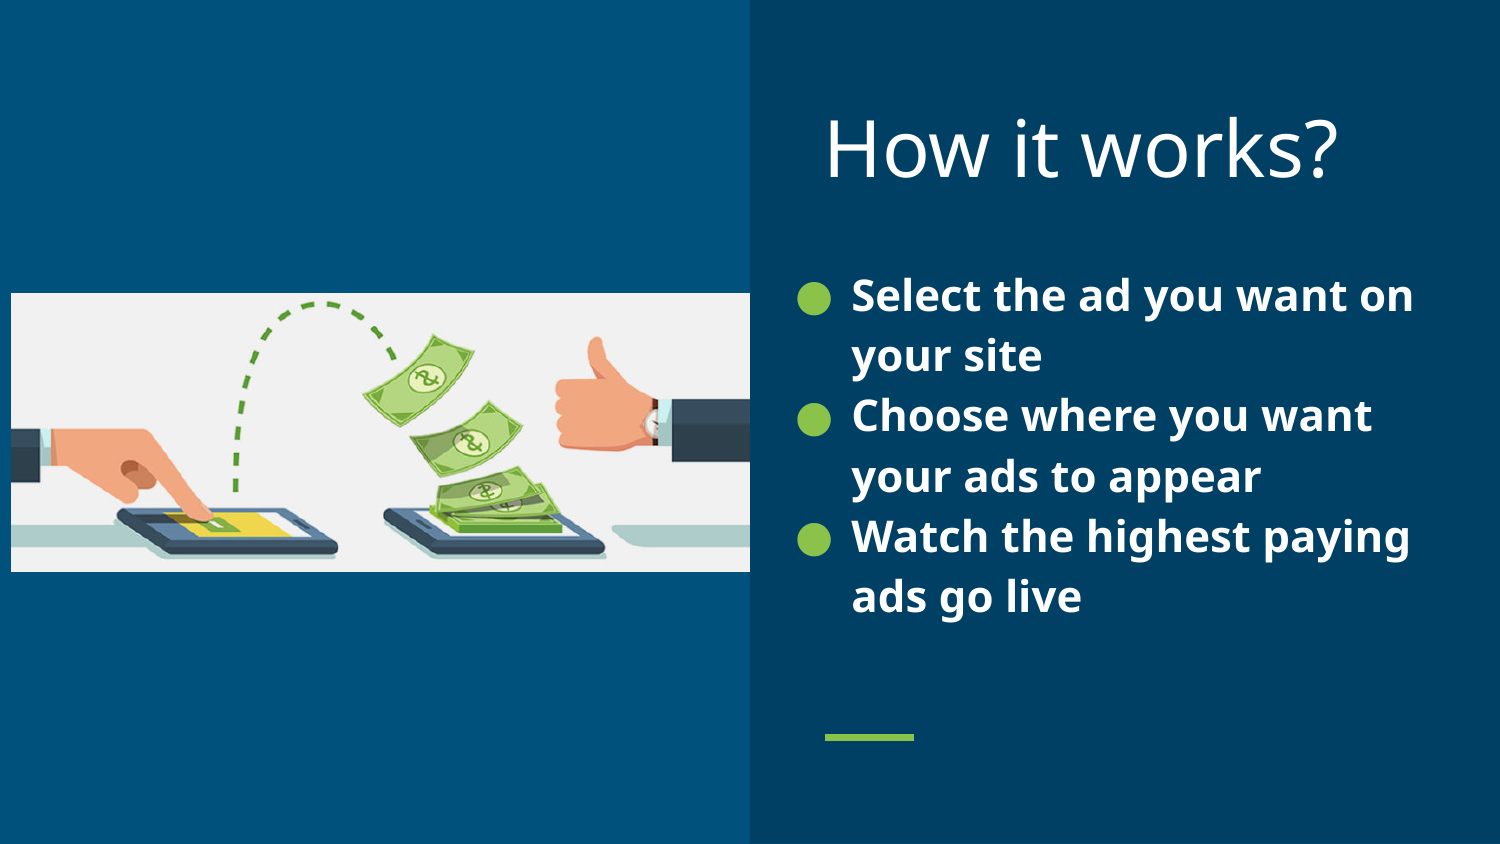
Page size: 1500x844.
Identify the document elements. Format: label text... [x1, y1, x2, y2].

list Select the ad you want on your site Choose where you want your ads to appear Watch the highest paying ads go live [780, 244, 1437, 750]
title How it works? [780, 70, 1383, 209]
picture [12, 293, 751, 572]
